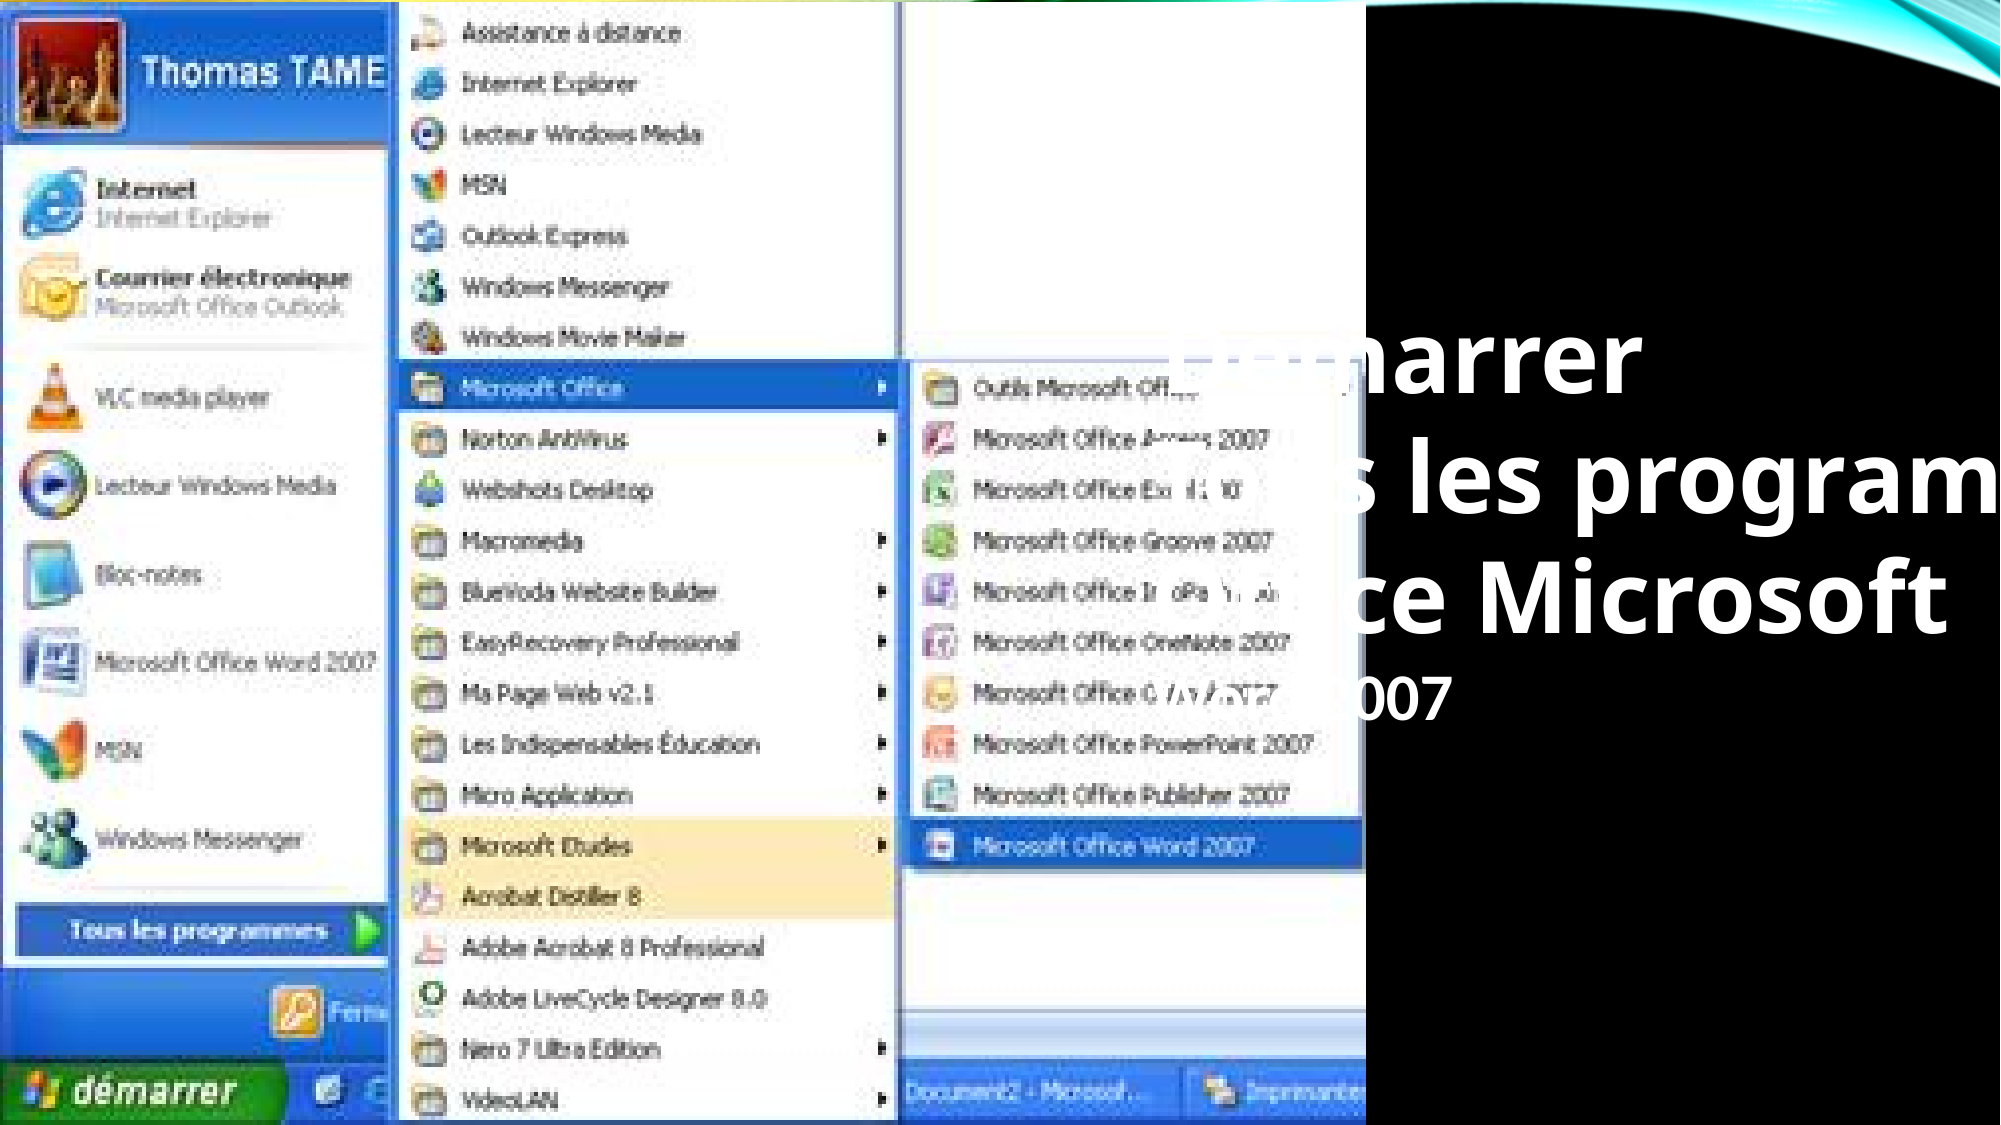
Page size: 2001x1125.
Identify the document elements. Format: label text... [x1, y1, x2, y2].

picture [0, 0, 2000, 1125]
text_box Démarrer Tous les programmes Office Microsoft Word 2007 [1366, 286, 2000, 741]
